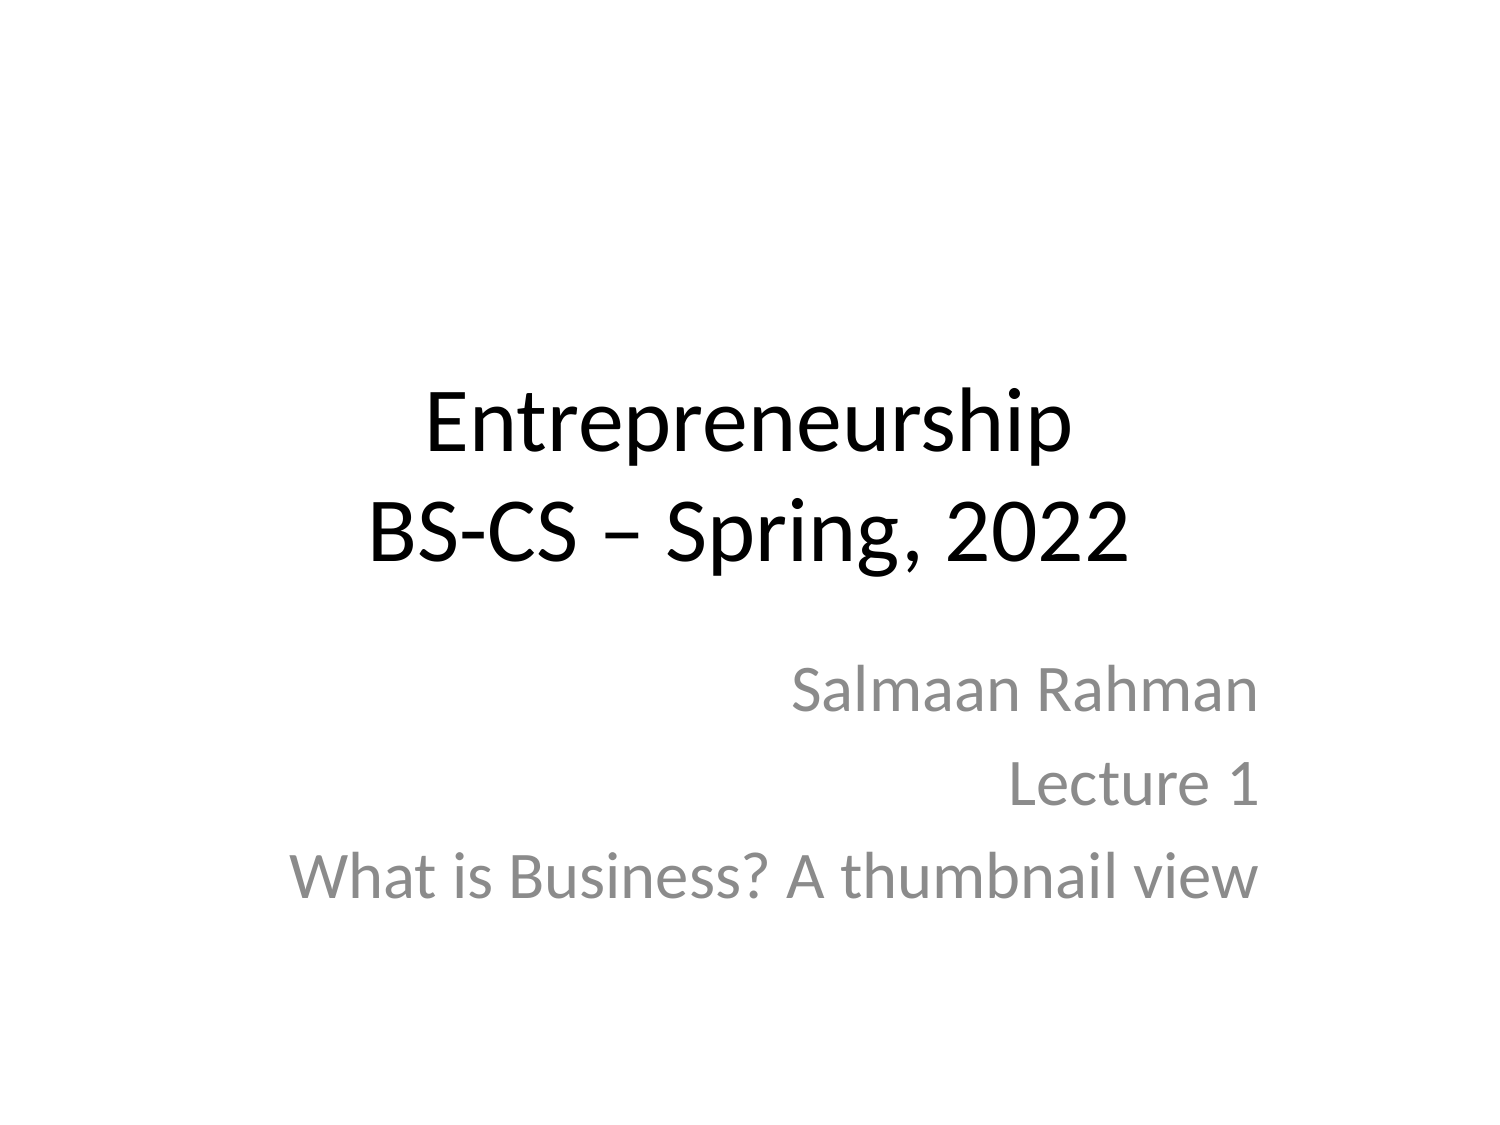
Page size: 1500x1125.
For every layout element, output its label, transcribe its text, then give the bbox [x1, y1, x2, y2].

title Entrepreneurship BS-CS – Spring, 2022 [112, 349, 1388, 591]
subtitle Salmaan Rahman Lecture 1 What is Business? A thumbnail view [225, 637, 1275, 925]
